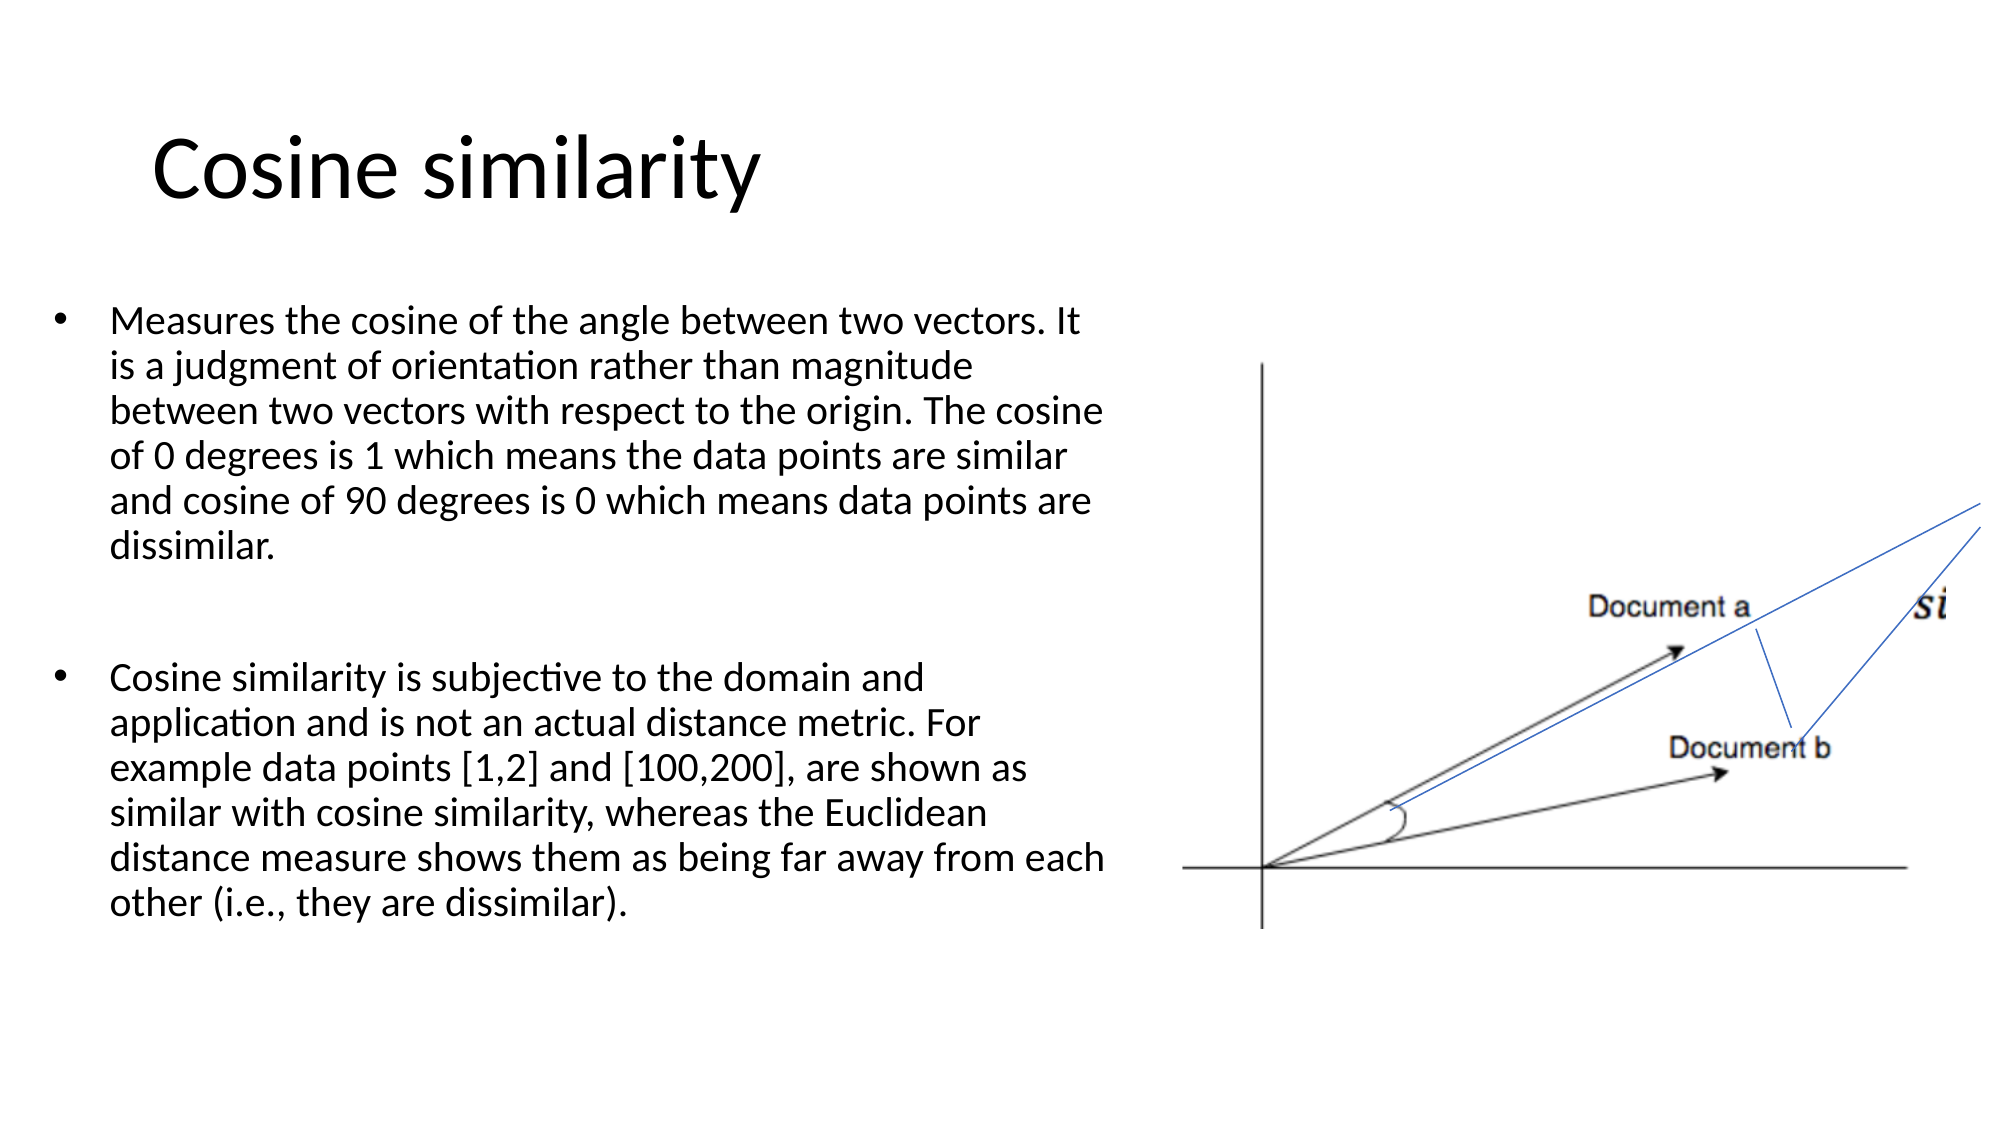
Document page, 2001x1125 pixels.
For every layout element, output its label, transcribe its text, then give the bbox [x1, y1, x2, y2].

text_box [1389, 503, 1981, 811]
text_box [1791, 526, 1981, 752]
title Cosine similarity [137, 59, 1863, 278]
picture [1106, 349, 1947, 929]
list Measures the cosine of the angle between two vectors. It is a judgment of orientation rather than magnitude between two vectors with respect to the origin. The cosine of 0 degrees is 1 which means the data points are similar and cosine of 90 degrees is 0 which means data points are dissimilar. Cosine similarity is subjective to the domain and application and is not an actual distance metric. For example data points [1,2] and [100,200], are shown as similar with cosine similarity, whereas the Euclidean distance measure shows them as being far away from each other (i.e., they are dissimilar). [19, 290, 1130, 1118]
